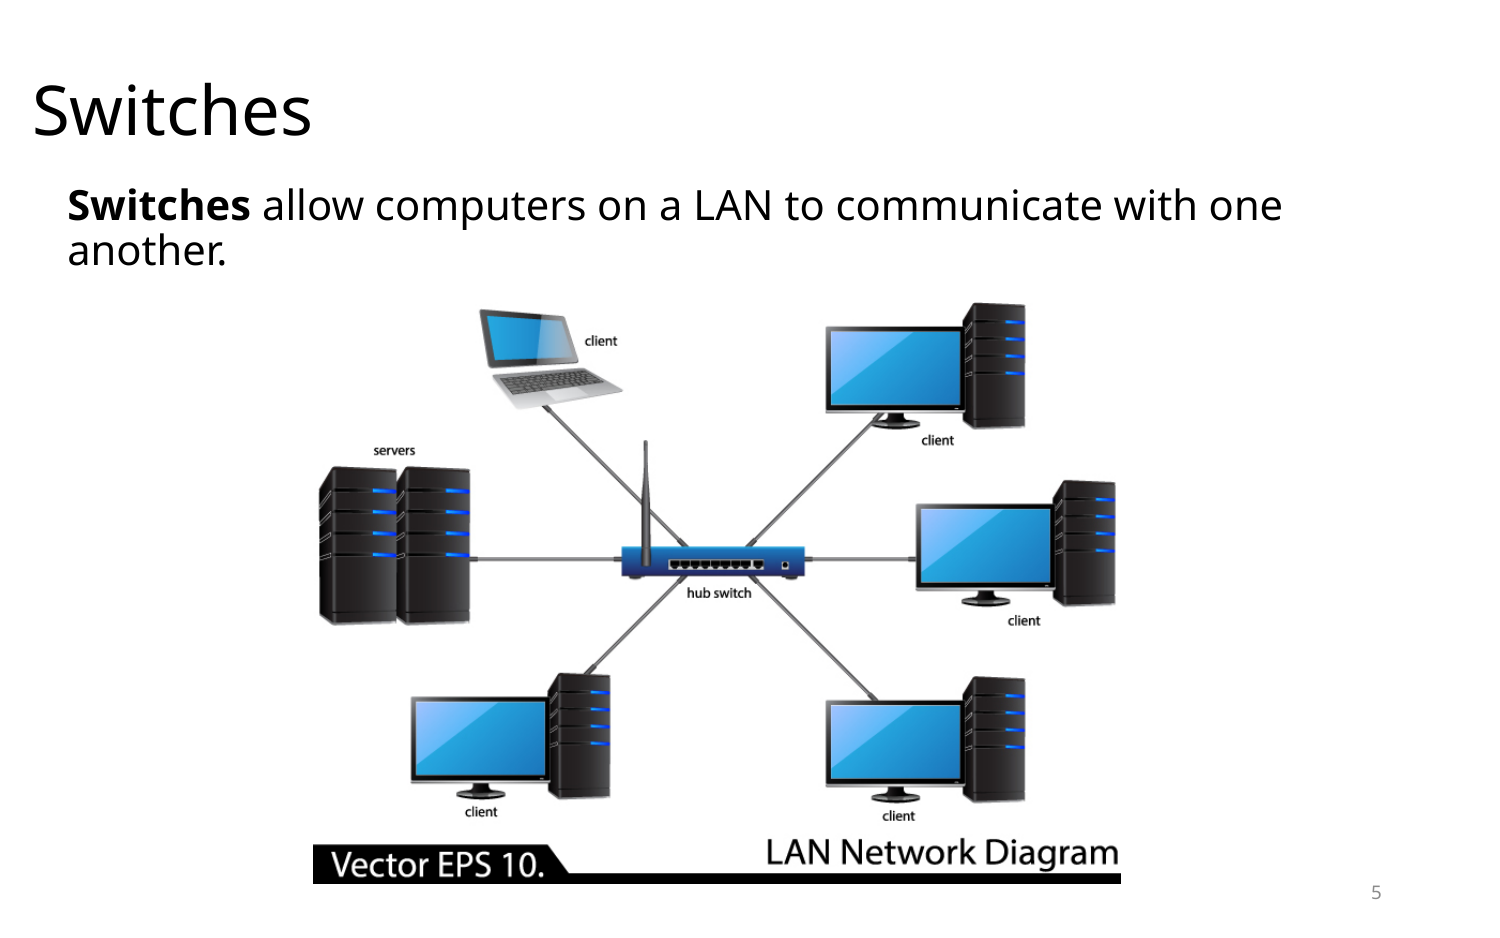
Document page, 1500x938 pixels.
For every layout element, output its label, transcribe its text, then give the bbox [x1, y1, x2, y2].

title Switches [17, 22, 1311, 204]
picture [313, 302, 1121, 884]
list Switches allow computers on a LAN to communicate with one another. [52, 177, 1443, 917]
slide_number 5 [1059, 868, 1397, 919]
